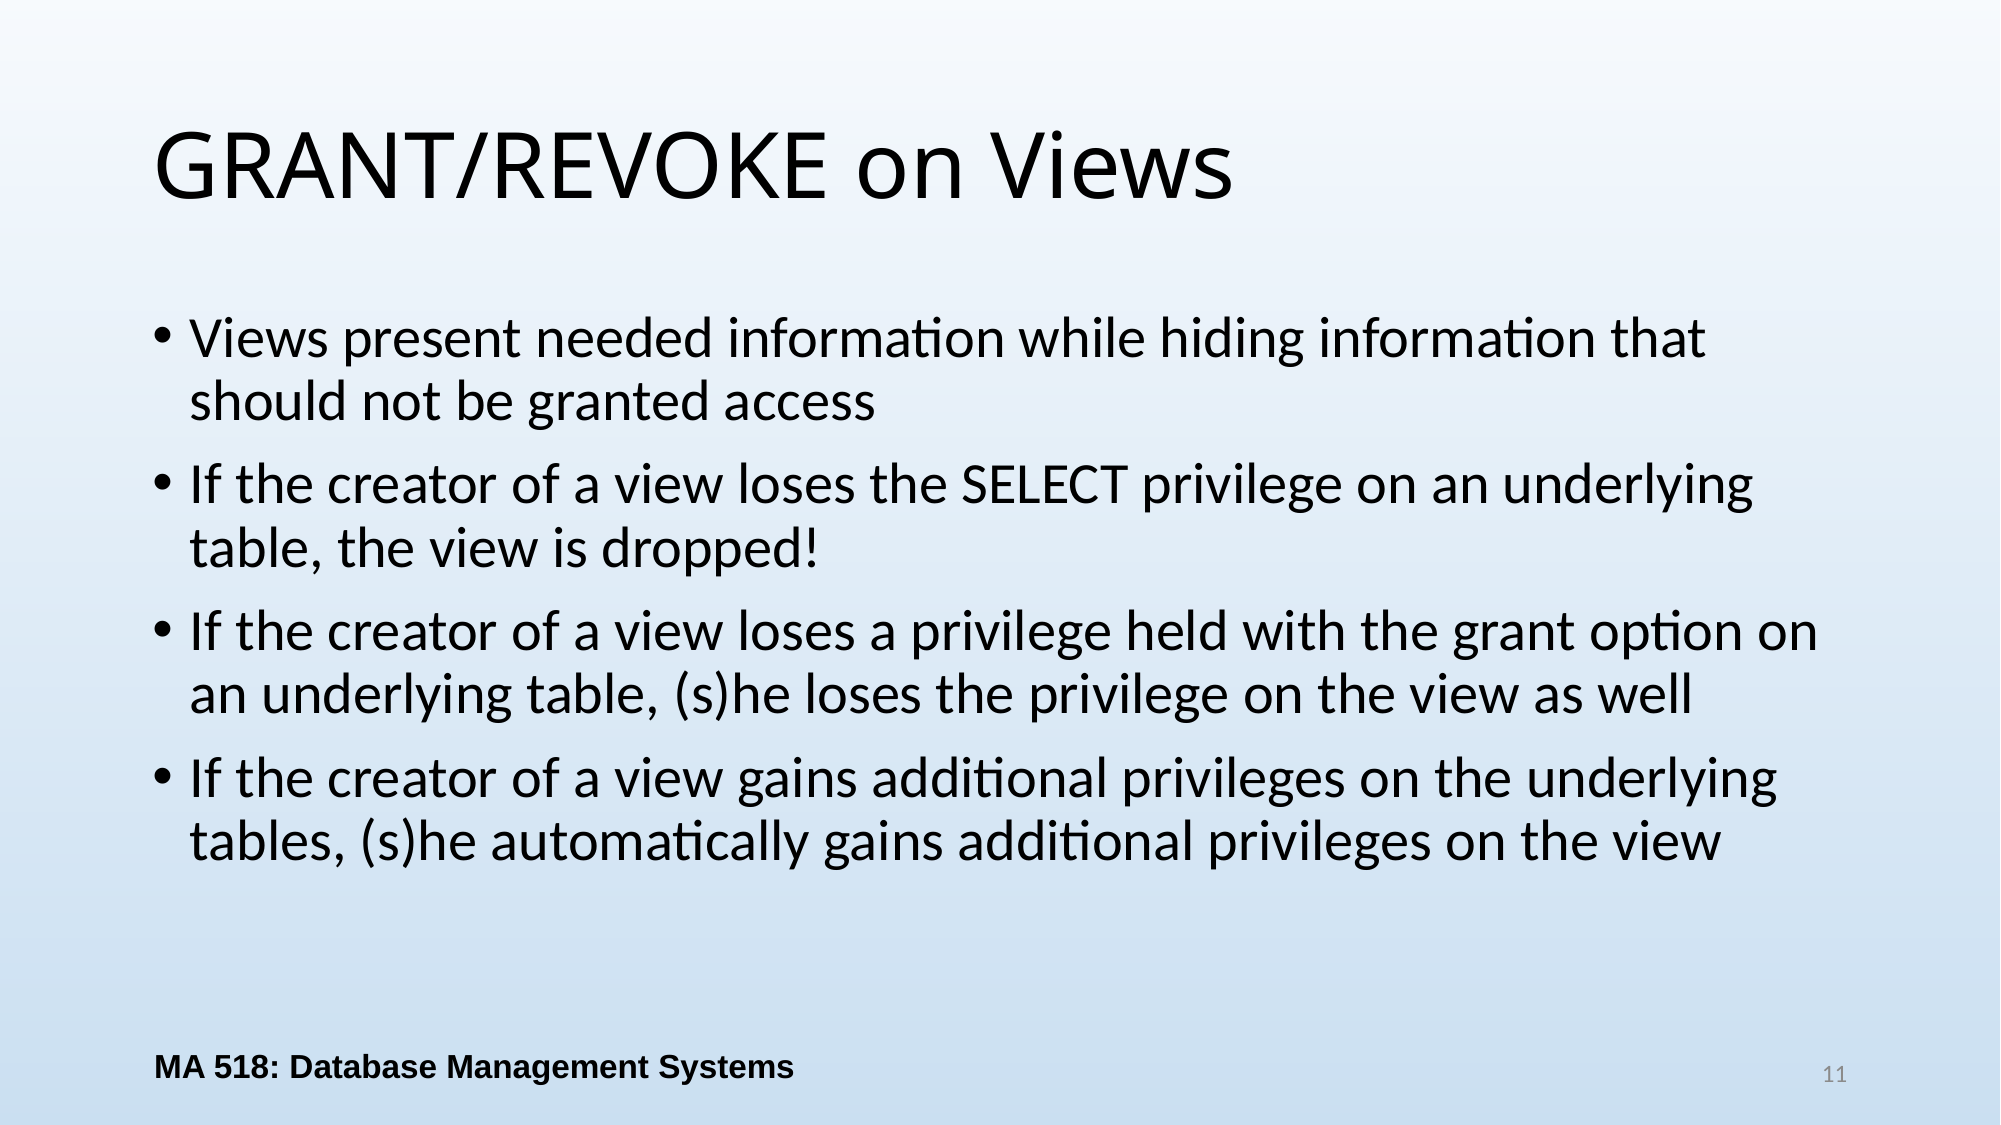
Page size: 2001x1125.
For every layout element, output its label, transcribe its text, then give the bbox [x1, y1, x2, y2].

slide_number 11 [1412, 1042, 1863, 1103]
title GRANT/REVOKE on Views [137, 59, 1863, 278]
footer MA 518: Database Management Systems [137, 1035, 813, 1096]
list Views present needed information while hiding information that should not be granted access If the creator of a view loses the SELECT privilege on an underlying table, the view is dropped! If the creator of a view loses a privilege held with the grant option on an underlying table, (s)he loses the privilege on the view as well If the creator of a view gains additional privileges on the underlying tables, (s)he automatically gains additional privileges on the view [137, 299, 1863, 1014]
